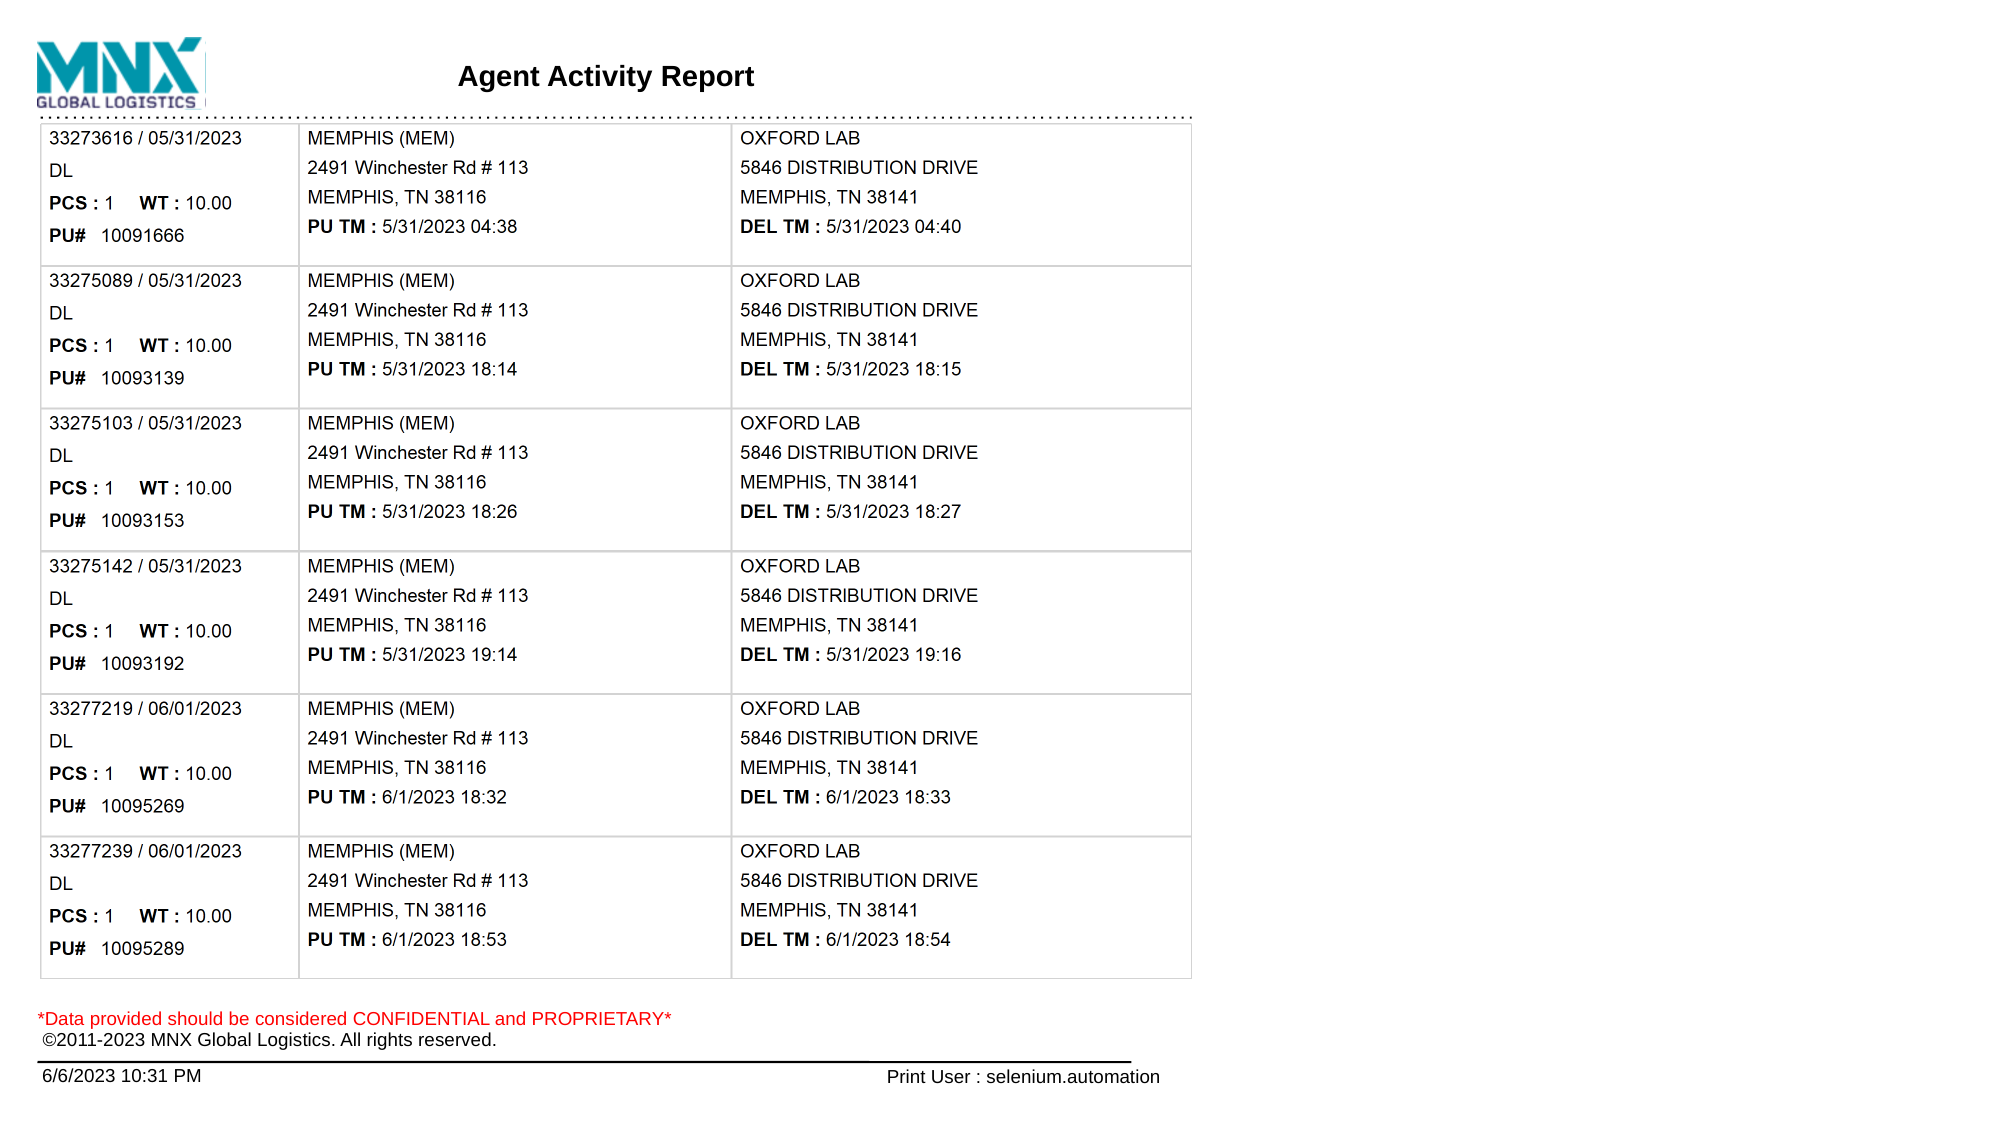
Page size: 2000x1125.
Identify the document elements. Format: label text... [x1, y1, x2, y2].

text_box *Data provided should be considered CONFIDENTIAL and PROPRIETARY* [37, 1006, 1051, 1027]
text_box 6/6/2023 10:31 PM [42, 1063, 341, 1088]
picture [37, 37, 248, 110]
picture [40, 123, 1192, 979]
text_box Print User : selenium.automation [775, 1064, 1161, 1088]
text_box Agent Activity Report [359, 53, 854, 96]
text_box ©2011-2023 MNX Global Logistics. All rights reserved. [37, 1027, 1051, 1049]
